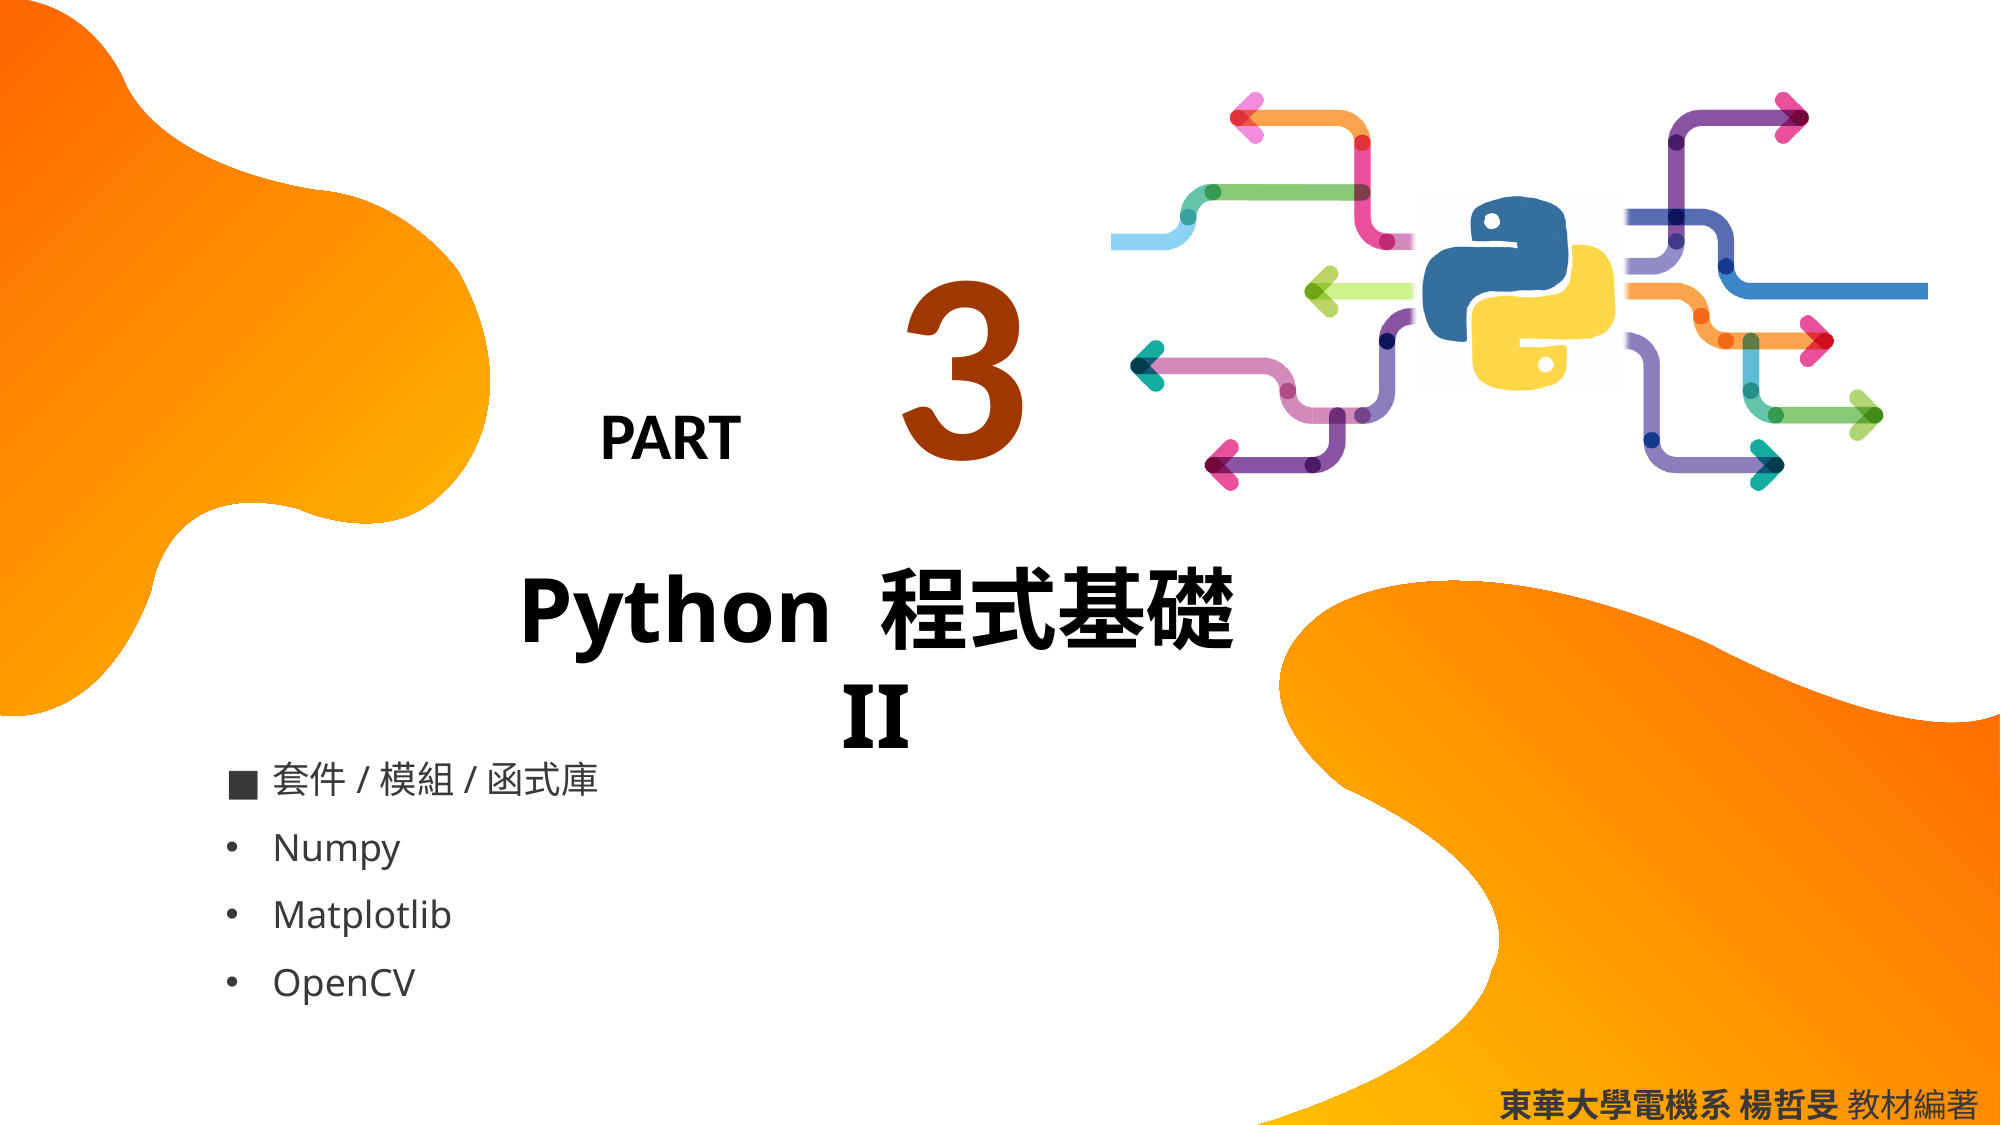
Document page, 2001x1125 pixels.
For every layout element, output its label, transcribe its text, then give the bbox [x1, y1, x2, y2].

text_box [0, 0, 474, 716]
text_box Python 程式基礎 II [480, 553, 1273, 767]
text_box 東華大學電機系 楊哲旻 教材編著 [1484, 1056, 2000, 1125]
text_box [479, 179, 1045, 525]
picture [1111, 78, 1929, 508]
text_box 套件/模組/函式庫 Numpy Matplotlib OpenCV [210, 726, 615, 1079]
text_box [1258, 580, 2000, 1125]
